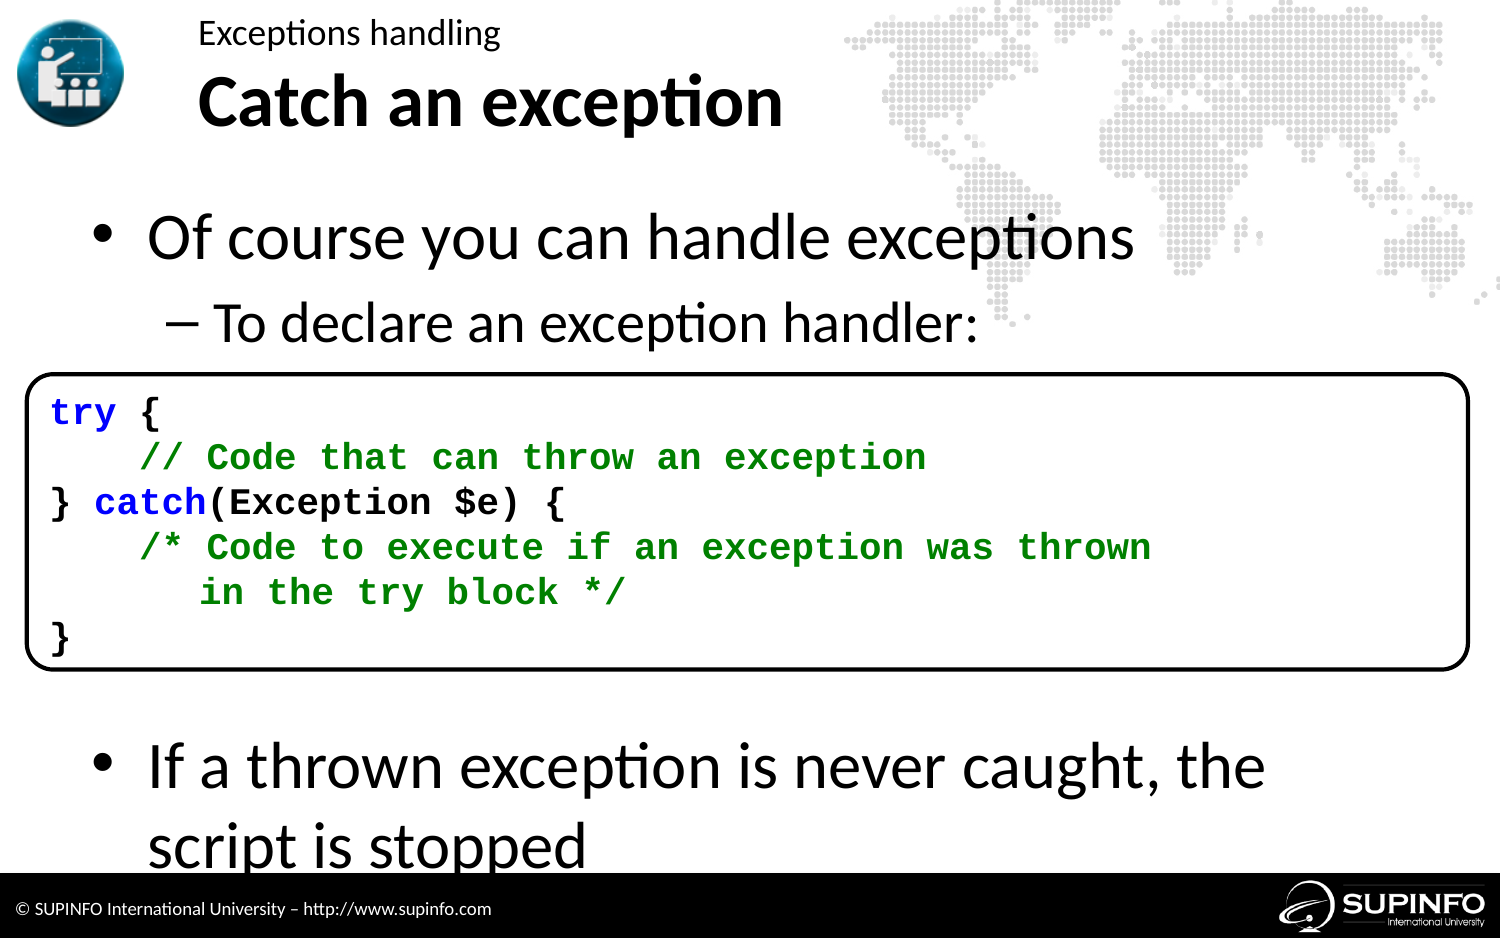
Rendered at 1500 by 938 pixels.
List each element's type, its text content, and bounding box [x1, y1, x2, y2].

picture [49, 37, 102, 75]
text_box try { // Code that can throw an exception } catch(Exception $e) { /* Code to execute if an exception was thrown in the try block */ } [24, 372, 1471, 672]
list Of course you can handle exceptions To declare an exception handler: If a thrown exception is never caught, the script is stopped [76, 672, 1436, 880]
picture [1269, 870, 1494, 938]
list Of course you can handle exceptions To declare an exception handler: If a thrown exception is never caught, the script is stopped [76, 185, 1436, 372]
picture [39, 46, 101, 107]
picture [17, 19, 125, 127]
picture [844, 0, 1500, 327]
list Exceptions handling [183, 0, 1459, 56]
title Catch an exception [183, 56, 1459, 138]
text_box [419, 28, 450, 90]
